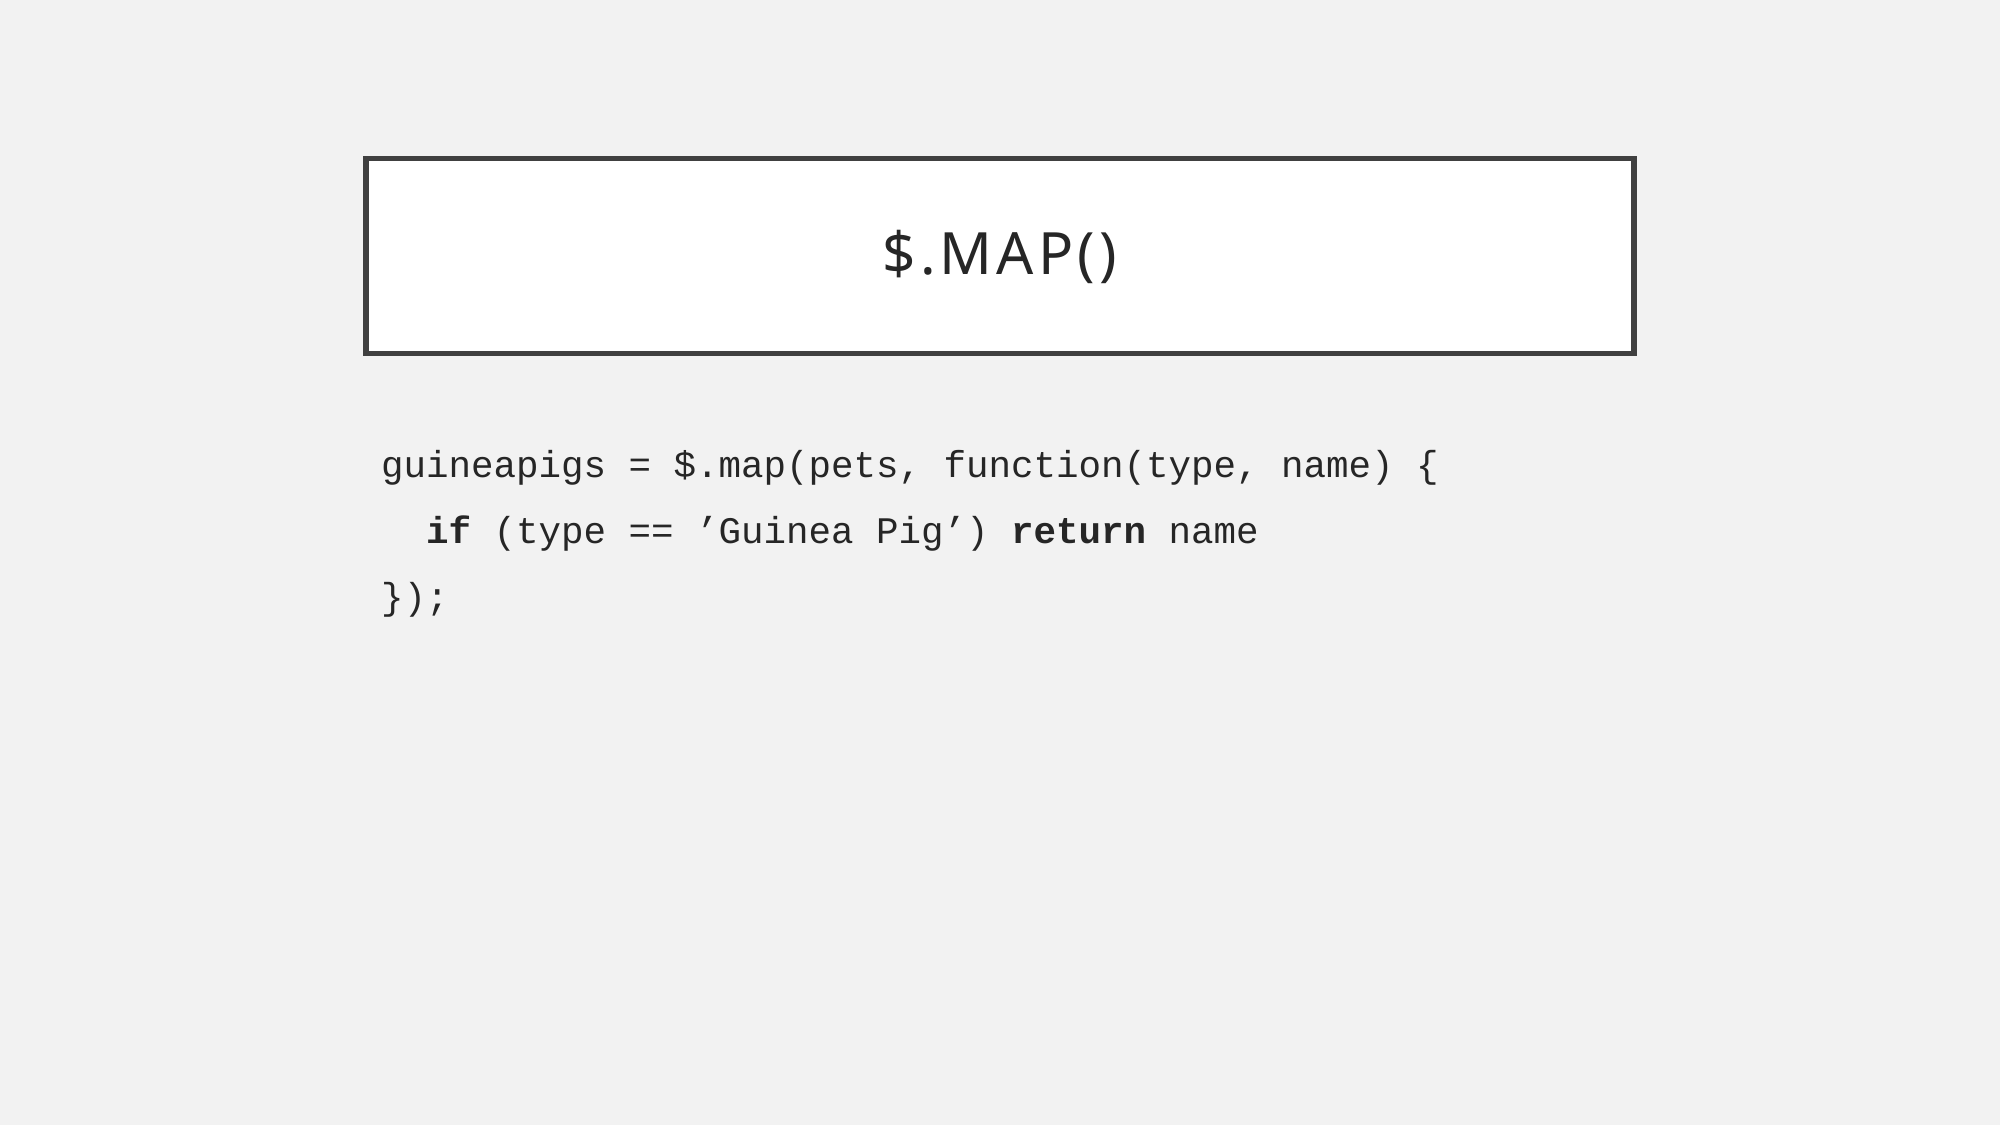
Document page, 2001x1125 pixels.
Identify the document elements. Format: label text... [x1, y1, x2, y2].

list guineapigs = $.map(pets, function(type, name) { if (type == ’Guinea Pig’) return name }); [366, 432, 1634, 942]
title $.map() [363, 156, 1637, 356]
